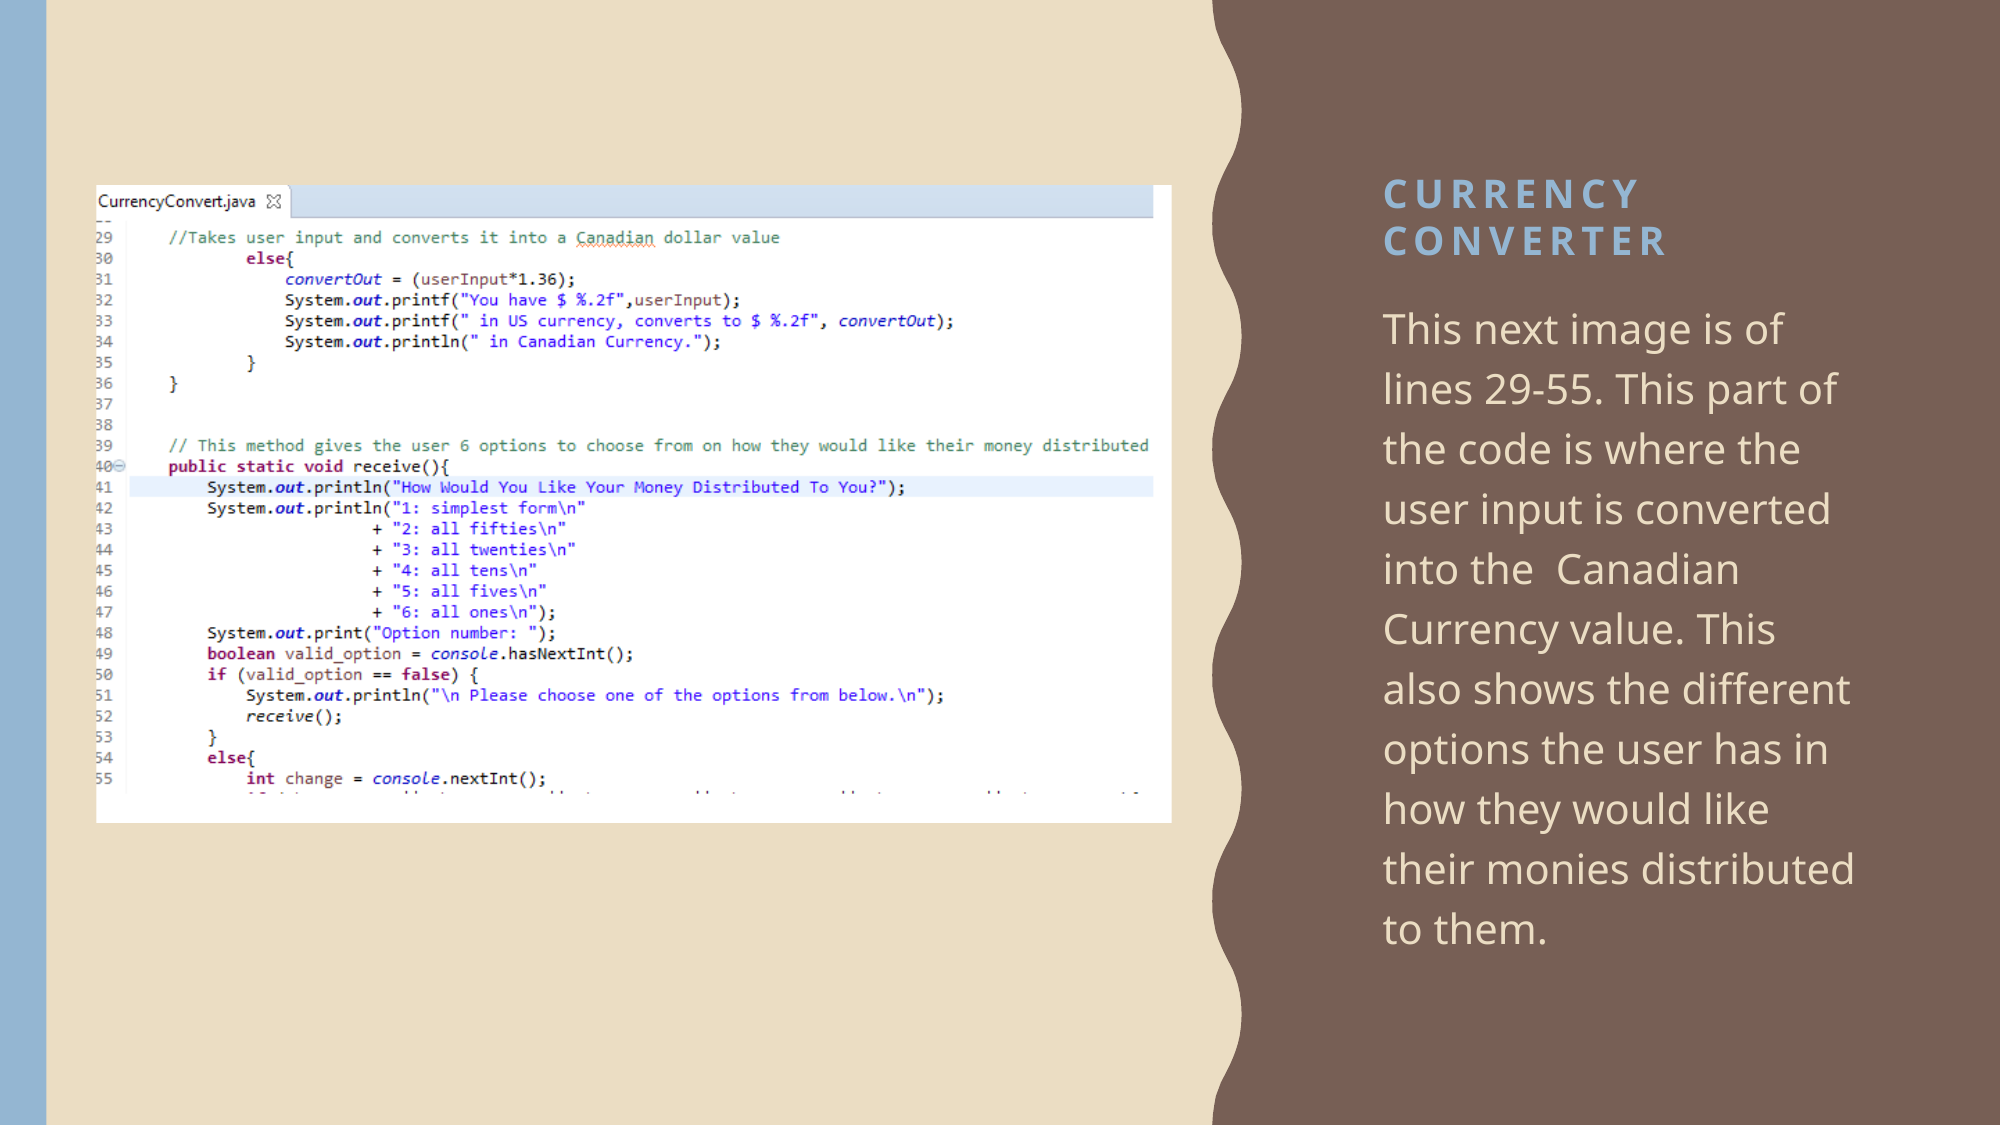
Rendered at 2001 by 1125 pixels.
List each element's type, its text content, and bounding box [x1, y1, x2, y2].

list This next image is of lines 29-55. This part of the code is where the user input is converted into the Canadian Currency value. This also shows the different options the user has in how they would like their monies distributed to them. [1367, 285, 1875, 969]
picture [96, 185, 1172, 823]
title Currency converter [1367, 75, 1875, 272]
